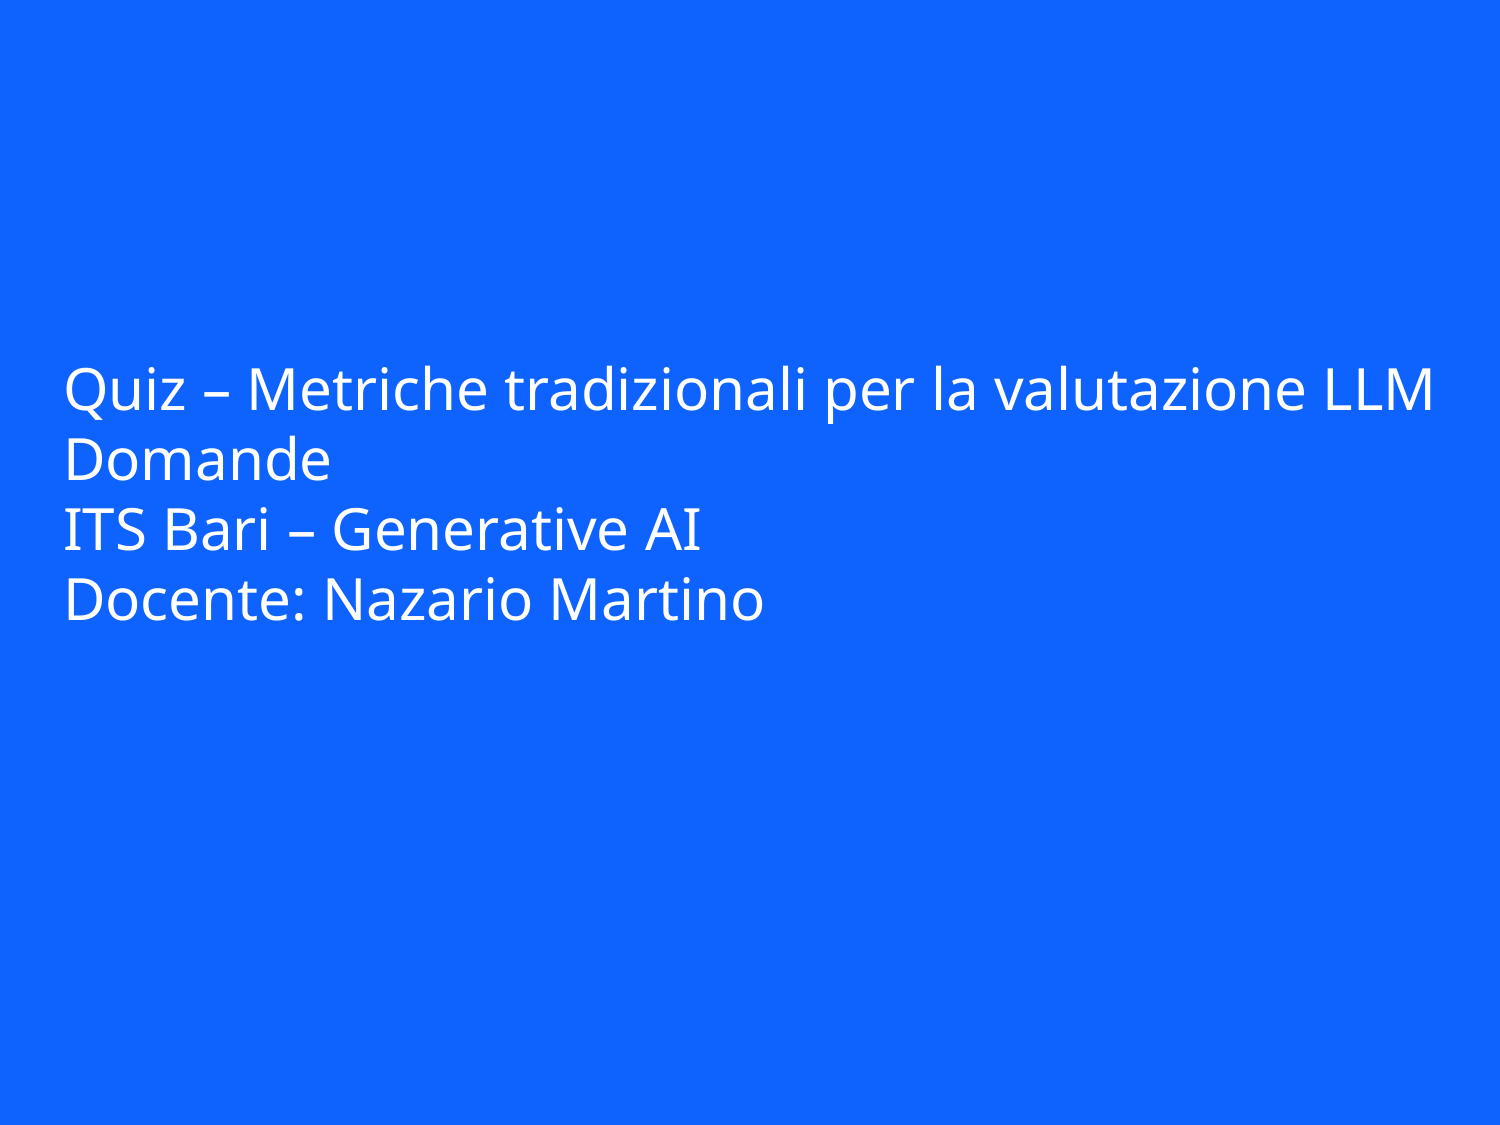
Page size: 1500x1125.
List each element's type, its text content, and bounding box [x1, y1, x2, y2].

text_box Quiz – Metriche tradizionali per la valutazione LLM Domande ITS Bari – Generative AI Docente: Nazario Martino [48, 299, 1452, 640]
